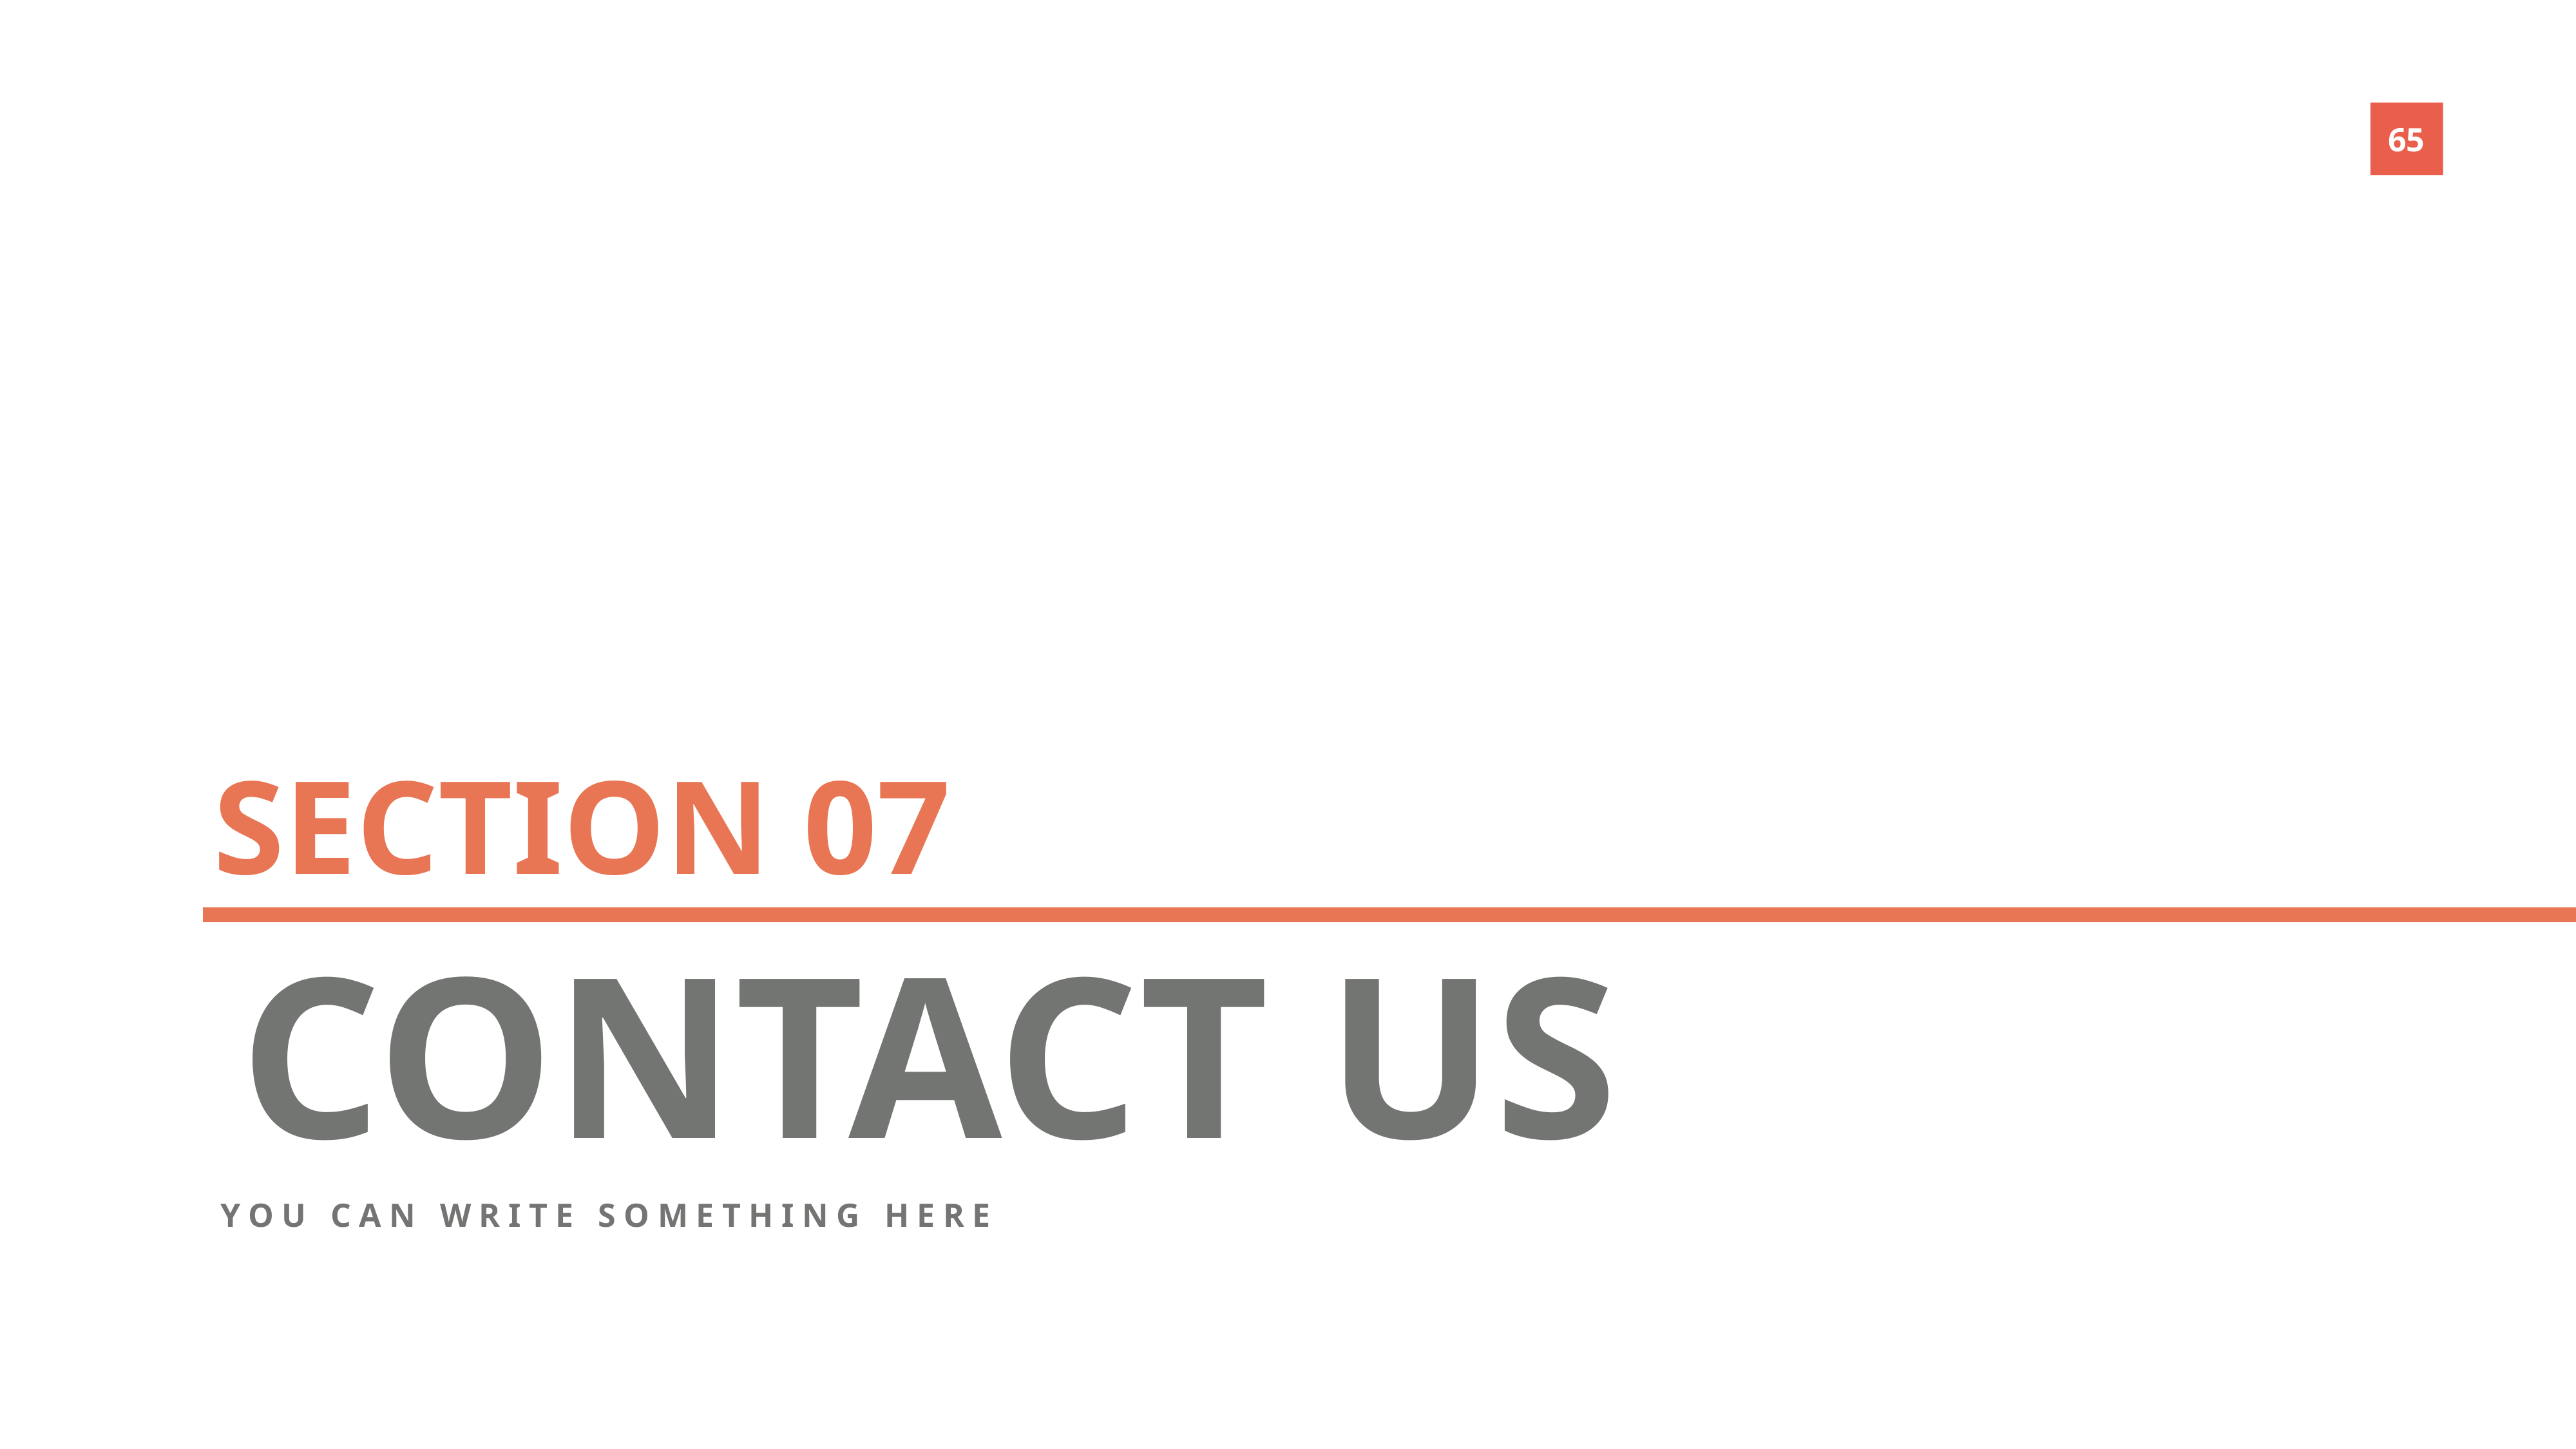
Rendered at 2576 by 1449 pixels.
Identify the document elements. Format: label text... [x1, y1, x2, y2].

text_box [202, 907, 2576, 923]
text_box SECTION 07 [204, 740, 961, 905]
text_box CONTACT US [230, 923, 1628, 1188]
text_box YOU CAN WRITE SOMETHING HERE [211, 1190, 1001, 1238]
